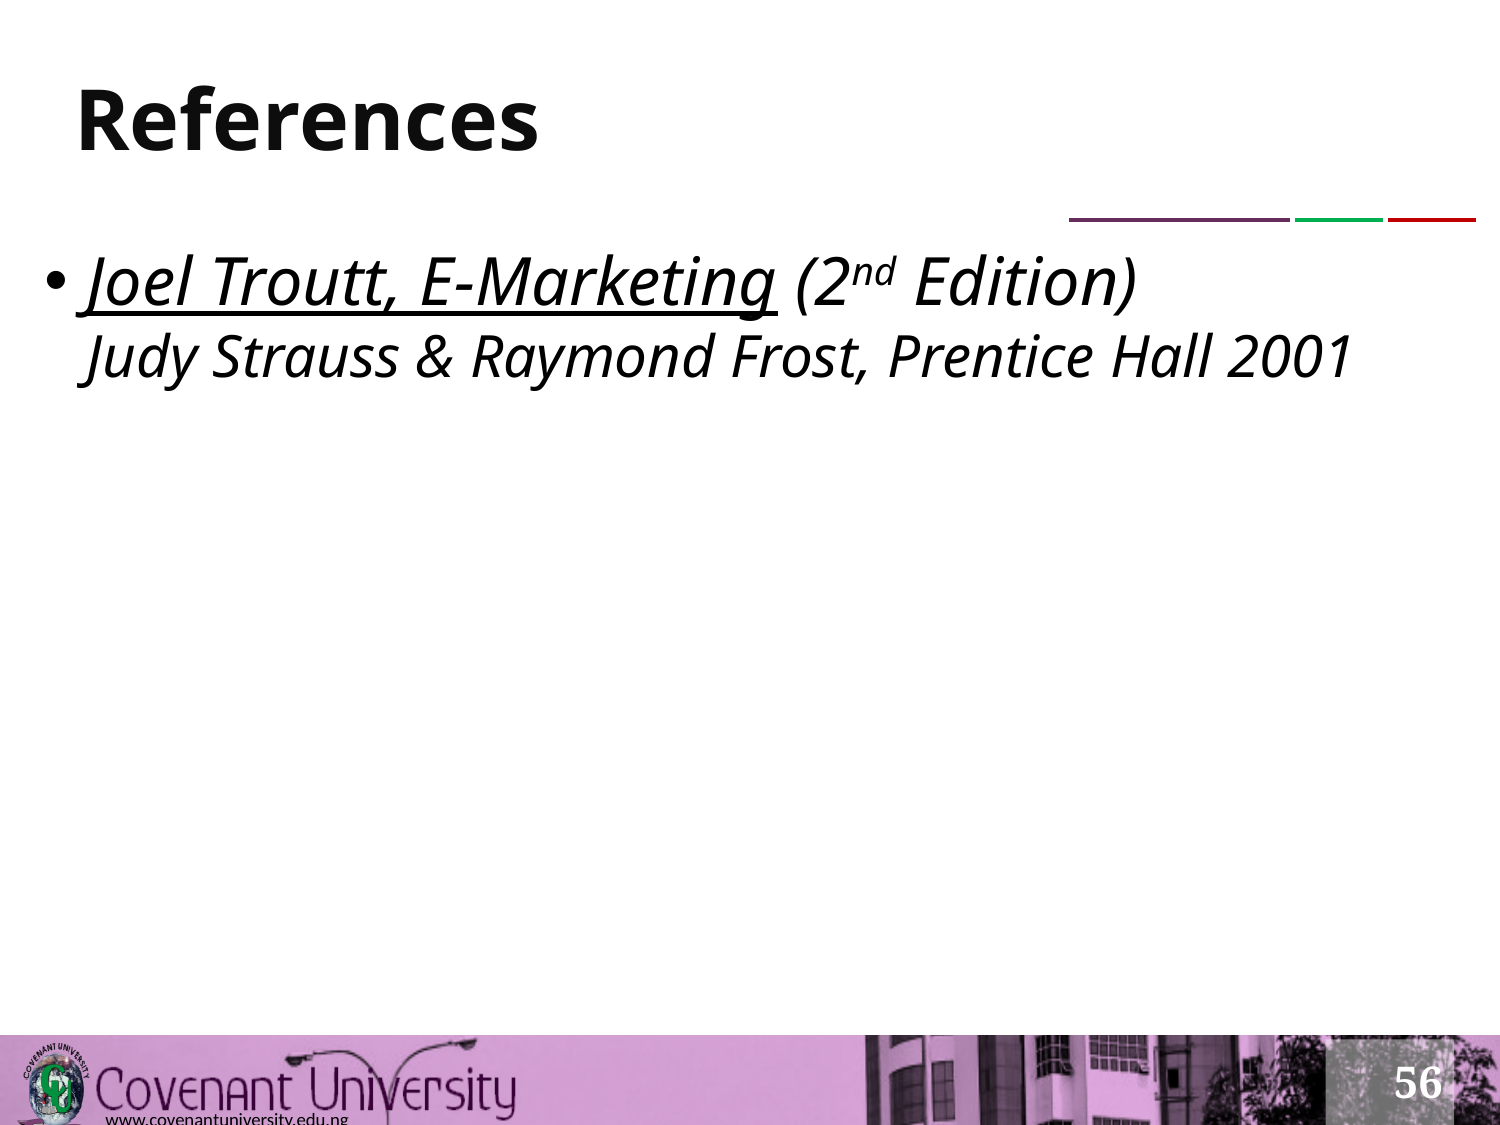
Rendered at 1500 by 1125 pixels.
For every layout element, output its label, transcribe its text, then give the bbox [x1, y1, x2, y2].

list Joel Troutt, E-Marketing (2nd Edition) Judy Strauss & Raymond Frost, Prentice Hall 2001 [29, 231, 1471, 1024]
picture [281, 1118, 287, 1125]
title References [54, 20, 1500, 213]
picture [159, 1118, 165, 1125]
picture [17, 1036, 804, 1125]
